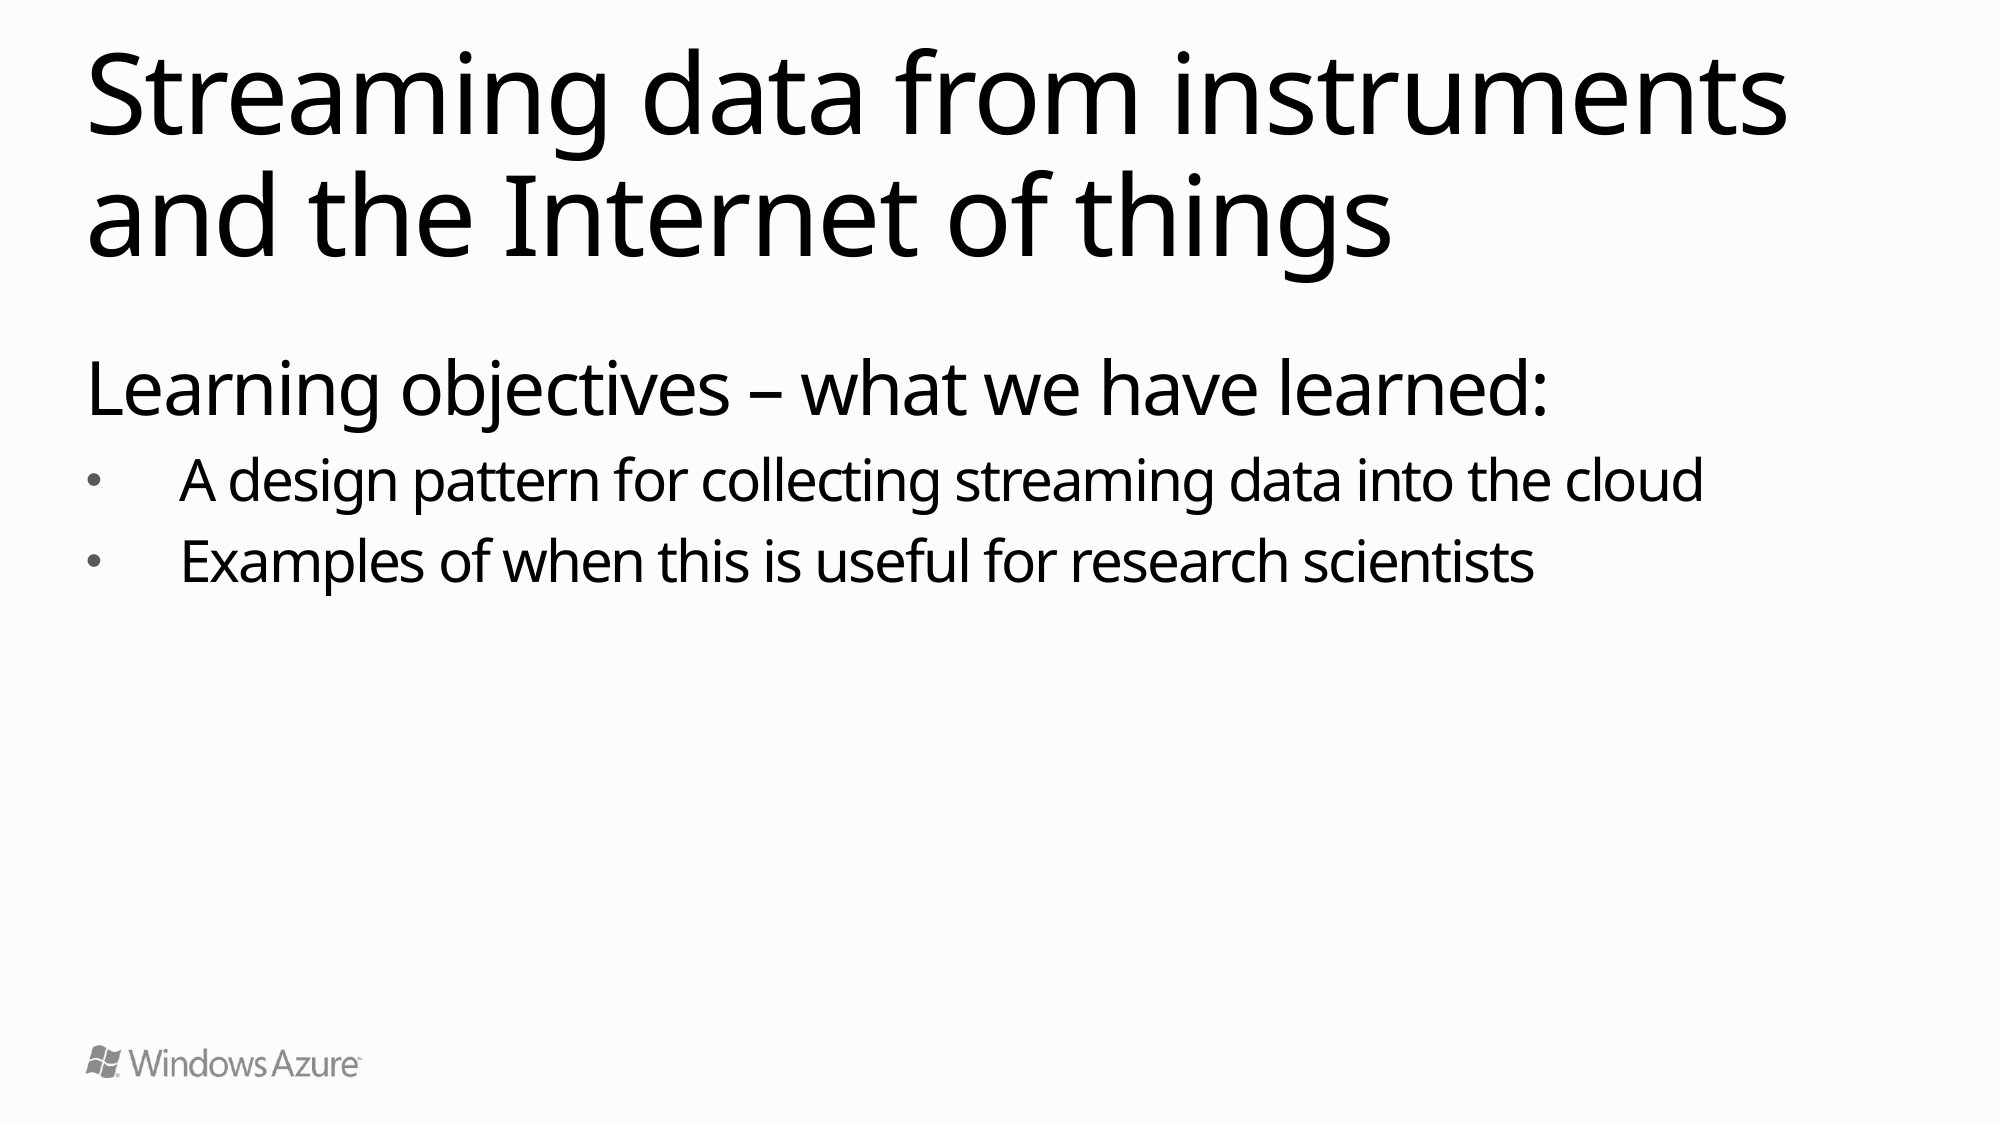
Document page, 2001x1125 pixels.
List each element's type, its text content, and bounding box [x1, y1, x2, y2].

title Streaming data from instruments and the Internet of things [85, 37, 1915, 283]
list Learning objectives – what we have learned: A design pattern for collecting streaming data into the cloud Examples of when this is useful for research scientists [85, 351, 1915, 598]
